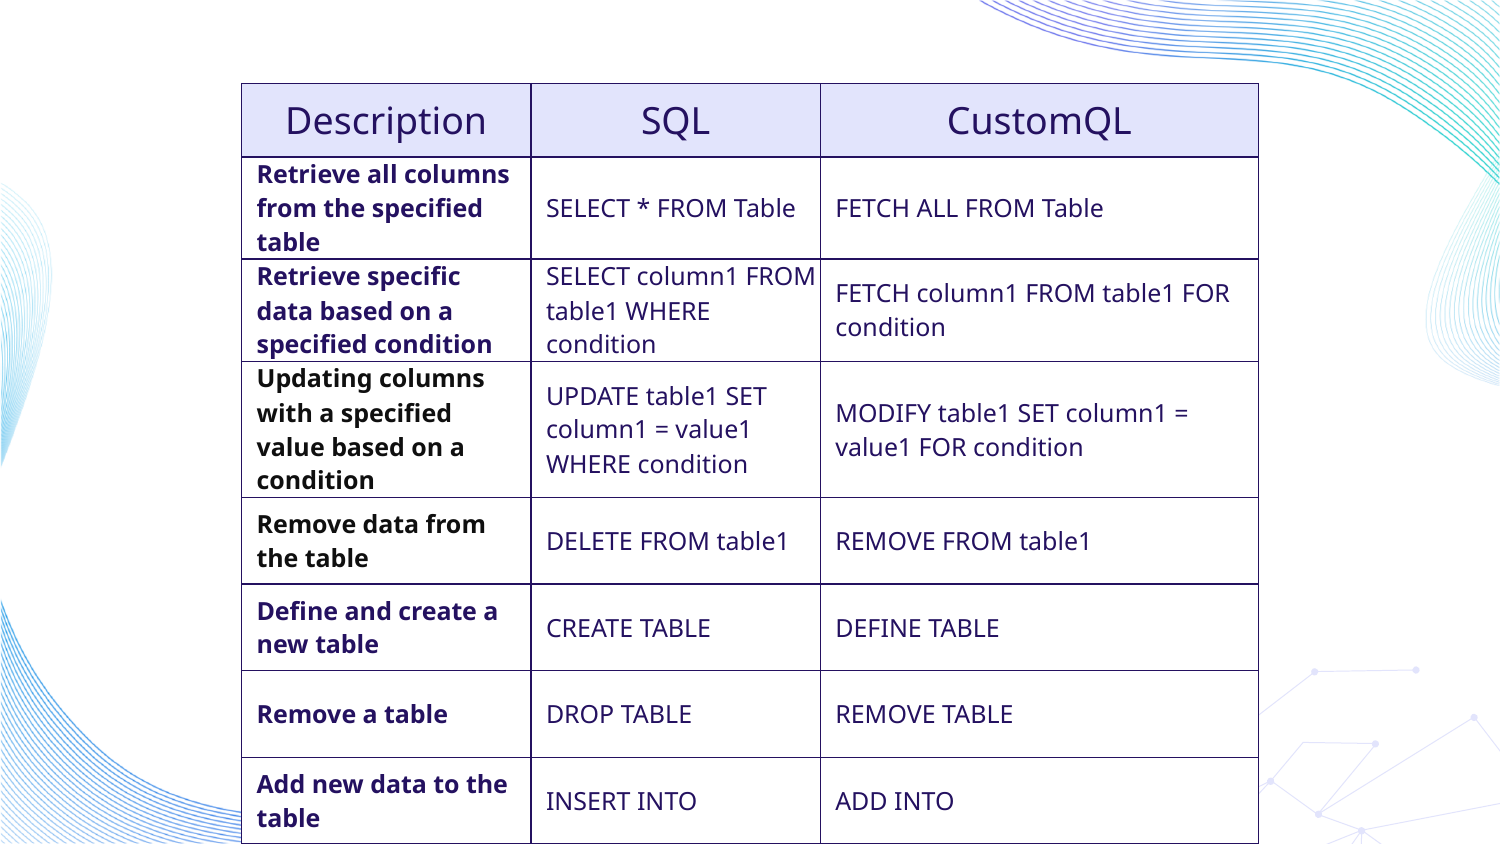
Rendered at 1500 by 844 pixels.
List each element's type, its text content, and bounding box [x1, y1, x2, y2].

picture [969, 1, 1499, 391]
table_cell ADD INTO [821, 758, 1258, 843]
table_cell MODIFY table1 SET column1 = value1 FOR condition [821, 362, 1258, 497]
table_cell CREATE TABLE [532, 585, 820, 670]
table_cell Define and create a new table [242, 585, 530, 670]
table_cell DROP TABLE [532, 671, 820, 757]
table_cell Updating columns with a specified value based on a condition [242, 362, 530, 497]
table_cell Remove a table [242, 671, 530, 757]
table_cell SELECT column1 FROM table1 WHERE condition [532, 260, 820, 361]
table_cell Add new data to the table [242, 758, 530, 843]
table_cell FETCH column1 FROM table1 FOR condition [821, 260, 1258, 361]
table_cell REMOVE FROM table1 [821, 498, 1258, 583]
picture [1, 152, 241, 843]
table_cell Remove data from the table [242, 498, 530, 583]
table_cell SELECT * FROM Table [532, 158, 820, 258]
table_cell FETCH ALL FROM Table [821, 158, 1258, 258]
table_cell Retrieve specific data based on a specified condition [242, 260, 530, 361]
table_header SQL [532, 84, 820, 156]
table_cell Retrieve all columns from the specified table [242, 158, 530, 258]
table_header Description [242, 84, 530, 156]
table_header CustomQL [821, 84, 1258, 156]
table_cell INSERT INTO [532, 758, 820, 843]
table_cell DEFINE TABLE [821, 585, 1258, 670]
table_cell DELETE FROM table1 [532, 498, 820, 583]
table_cell UPDATE table1 SET column1 = value1 WHERE condition [532, 362, 820, 497]
table_cell REMOVE TABLE [821, 671, 1258, 757]
